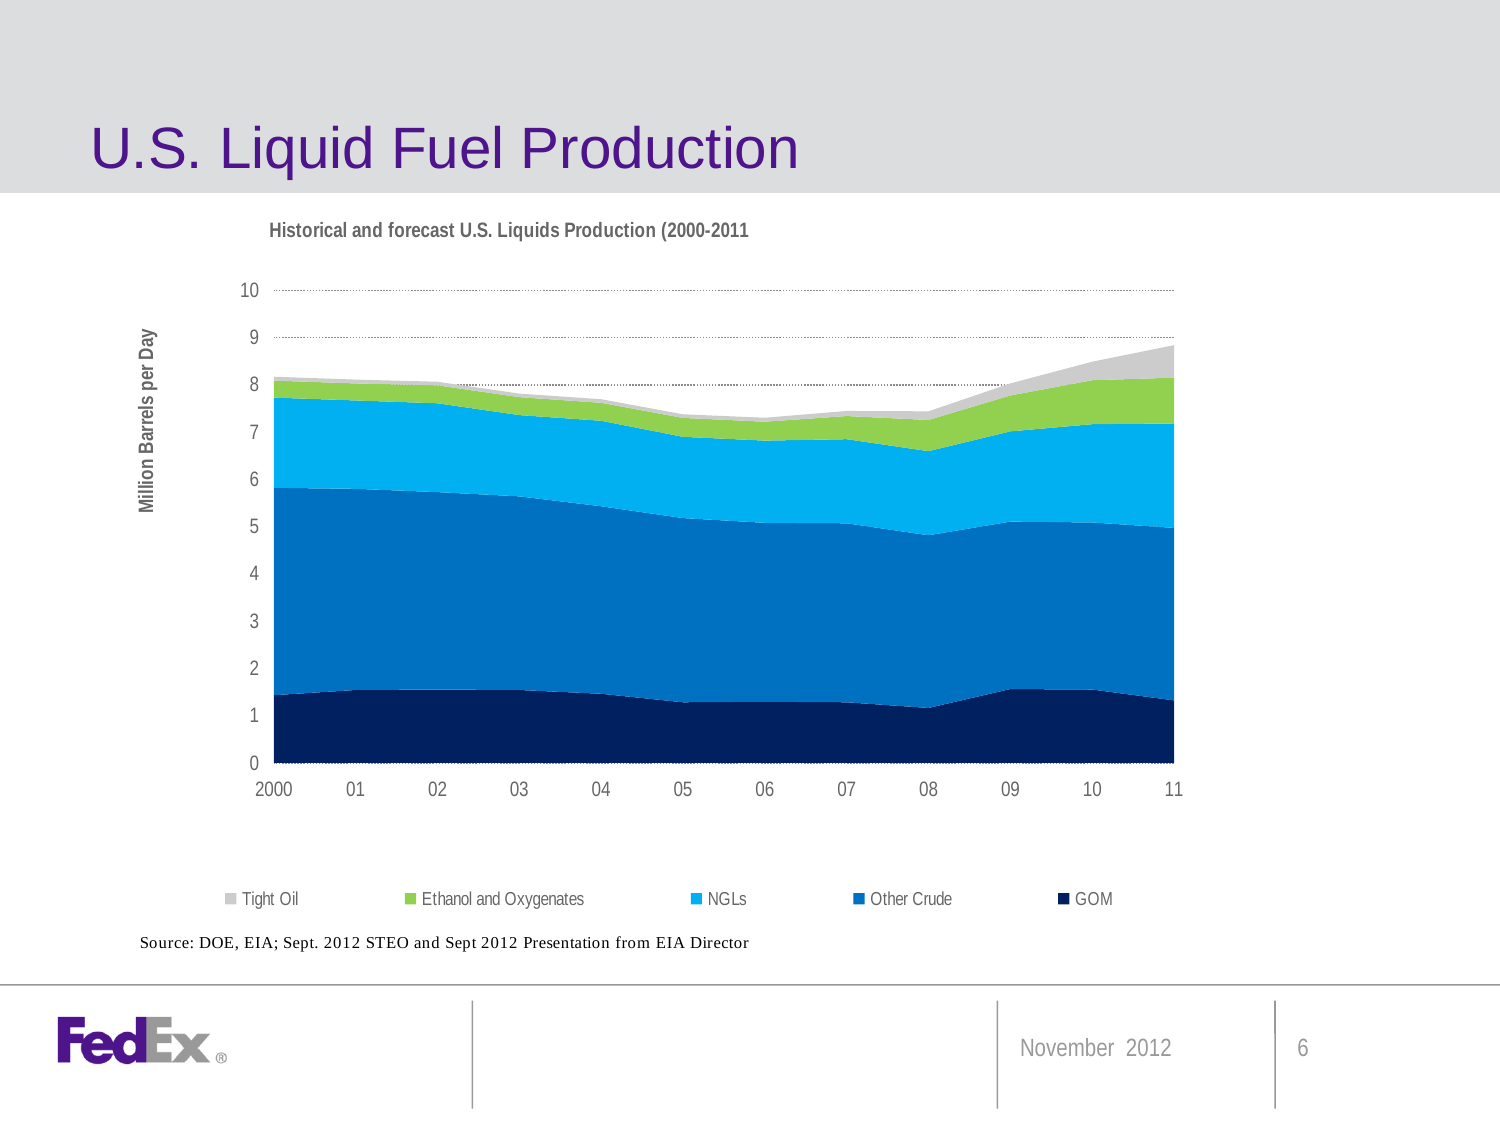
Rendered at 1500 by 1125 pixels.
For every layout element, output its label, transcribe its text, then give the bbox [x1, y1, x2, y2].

picture [29, 988, 239, 1091]
title U.S. Liquid Fuel Production [75, 37, 1463, 188]
slide_number 6 [1297, 1031, 1444, 1107]
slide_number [1019, 1031, 1251, 1107]
chart [124, 212, 1238, 976]
